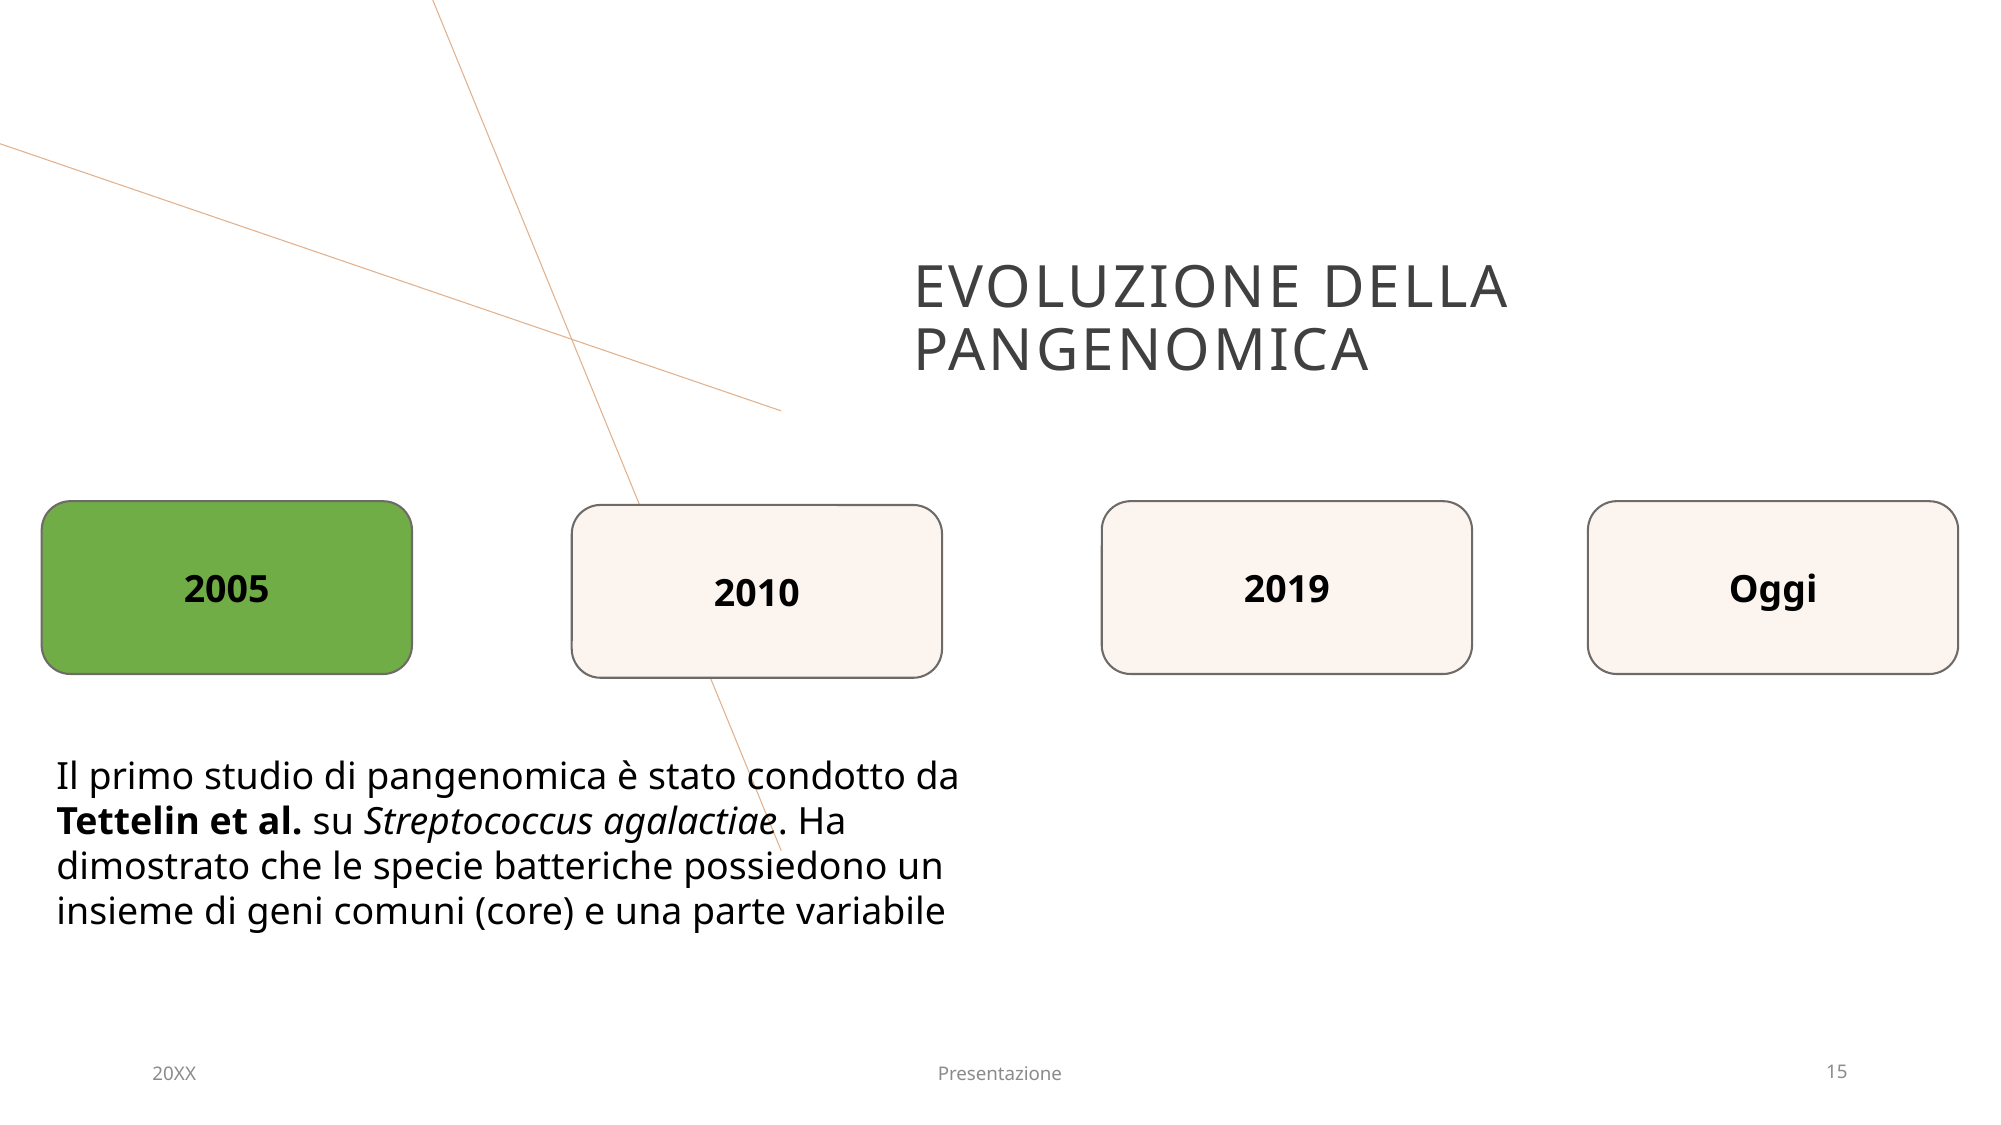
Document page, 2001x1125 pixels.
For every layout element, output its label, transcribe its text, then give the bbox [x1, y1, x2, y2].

text_box 2019 [1100, 500, 1474, 676]
text_box Il primo studio di pangenomica è stato condotto da Tettelin et al. su Streptococcus agalactiae. Ha dimostrato che le specie batteriche possiedono un insieme di geni comuni (core) e una parte variabile [41, 745, 1042, 940]
footer Presentazione [662, 1042, 1338, 1103]
slide_number 15 [1412, 1042, 1863, 1103]
text_box 2010 [570, 503, 944, 679]
text_box Evoluzione della pangenomica [898, 173, 1927, 391]
slide_number 20XX [137, 1042, 588, 1103]
text_box Oggi [1586, 500, 1960, 676]
text_box 2005 [40, 500, 414, 676]
